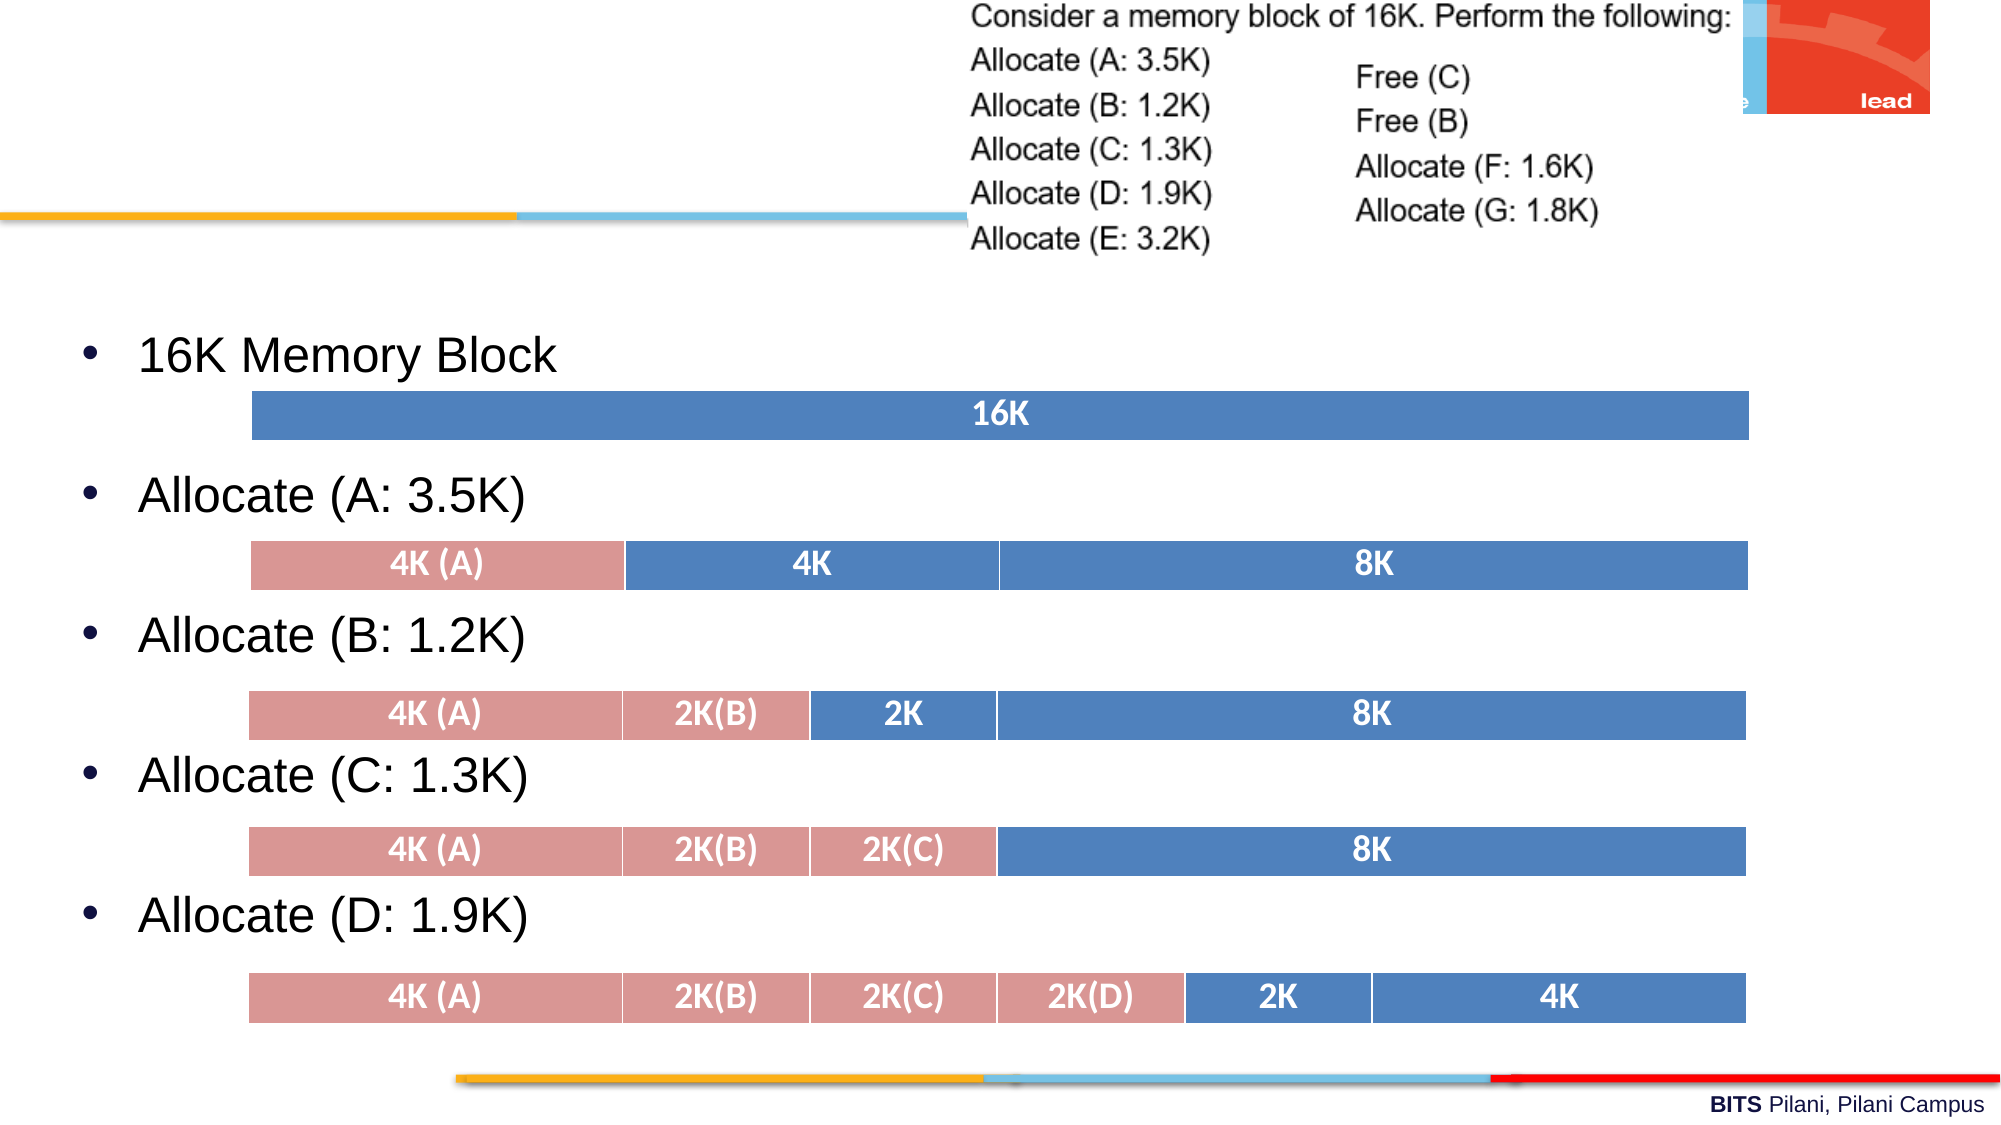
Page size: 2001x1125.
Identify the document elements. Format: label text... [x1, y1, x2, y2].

table_header 4K [626, 541, 999, 590]
table_header 4K (A) [249, 827, 622, 876]
table_header 16K [252, 391, 1749, 440]
table_header 8K [998, 827, 1746, 876]
table_header 2K [1186, 973, 1371, 1023]
list 16K Memory Block Allocate (A: 3.5K) Allocate (B: 1.2K) Allocate (C: 1.3K) Allocate (D: 1.9K) [66, 244, 1867, 988]
table_header 2K(B) [623, 827, 809, 876]
table_header 8K [1000, 541, 1748, 590]
table_header 2K [811, 691, 996, 740]
table_header 2K(D) [998, 973, 1184, 1023]
picture [967, 0, 1930, 265]
table_header 4K [1373, 973, 1746, 1023]
table_header 8K [998, 691, 1746, 740]
table_header 4K (A) [249, 973, 622, 1023]
table_header 2K(C) [811, 827, 996, 876]
table_header 4K (A) [251, 541, 624, 590]
table_header 2K(B) [623, 691, 809, 740]
table_header 2K(C) [811, 973, 996, 1023]
table_header 4K (A) [249, 691, 622, 740]
table_header 2K(B) [623, 973, 809, 1023]
